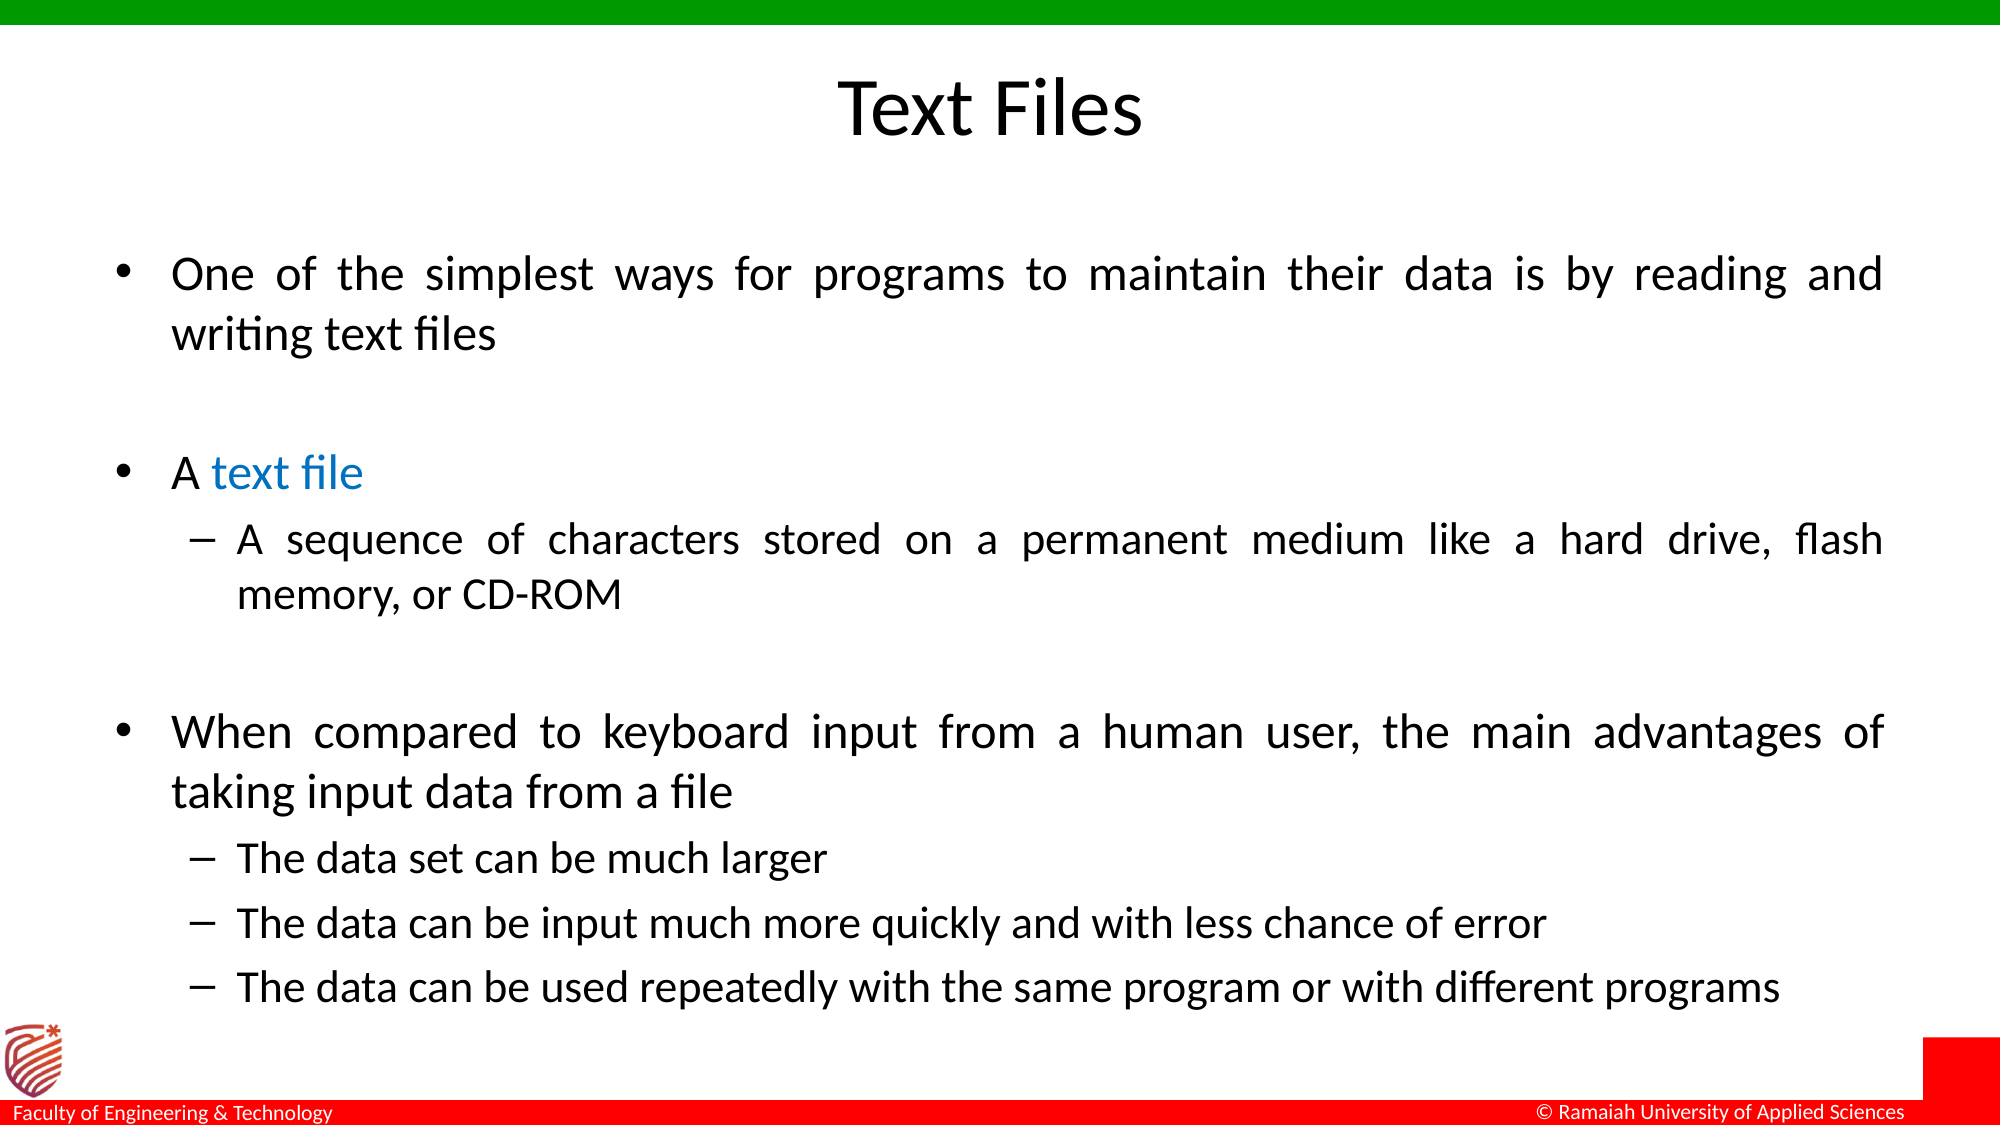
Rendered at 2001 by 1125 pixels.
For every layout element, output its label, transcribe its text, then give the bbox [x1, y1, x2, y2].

title Text Files [99, 45, 1900, 232]
list One of the simplest ways for programs to maintain their data is by reading and writing text files A text file A sequence of characters stored on a permanent medium like a hard drive, flash memory, or CD-ROM When compared to keyboard input from a human user, the main advantages of taking input data from a file The data set can be much larger The data can be input much more quickly and with less chance of error The data can be used repeatedly with the same program or with different programs [99, 232, 1900, 1005]
picture [0, 1013, 69, 1100]
